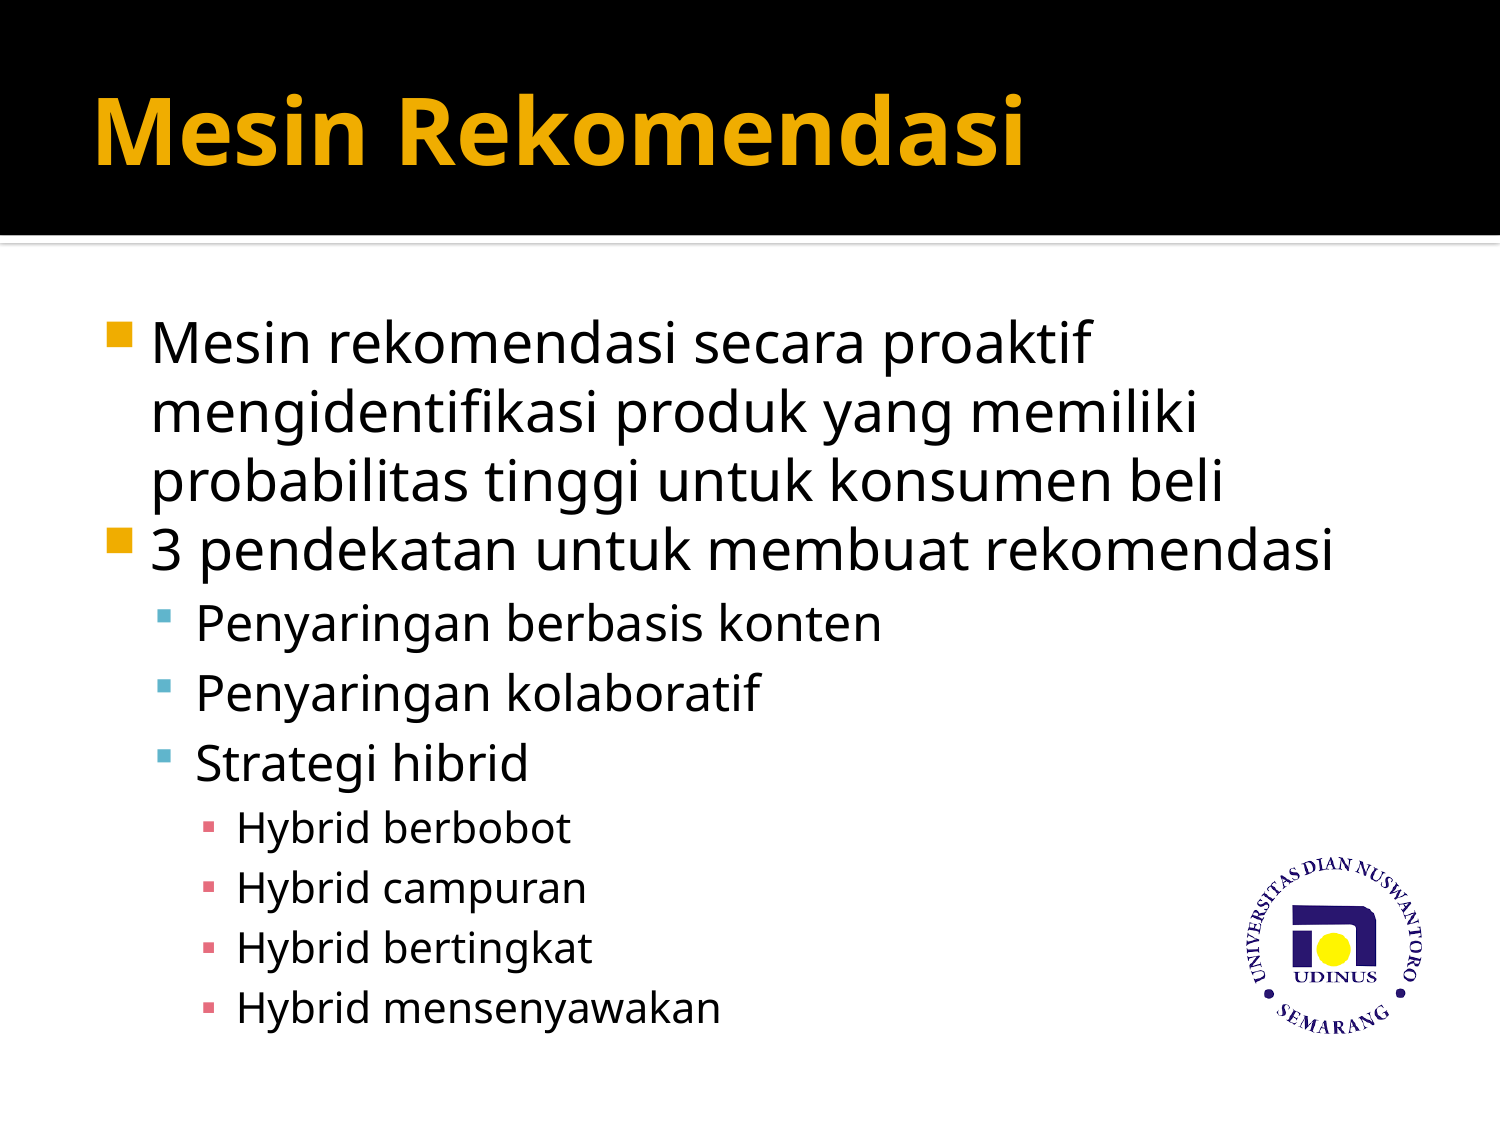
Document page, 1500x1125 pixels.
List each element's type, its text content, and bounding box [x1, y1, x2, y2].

title Mesin Rekomendasi [75, 25, 1425, 231]
list Mesin rekomendasi secara proaktif mengidentifikasi produk yang memiliki probabilitas tinggi untuk konsumen beli 3 pendekatan untuk membuat rekomendasi Penyaringan berbasis konten Penyaringan kolaboratif Strategi hibrid Hybrid berbobot Hybrid campuran Hybrid bertingkat Hybrid mensenyawakan [75, 291, 1425, 1050]
